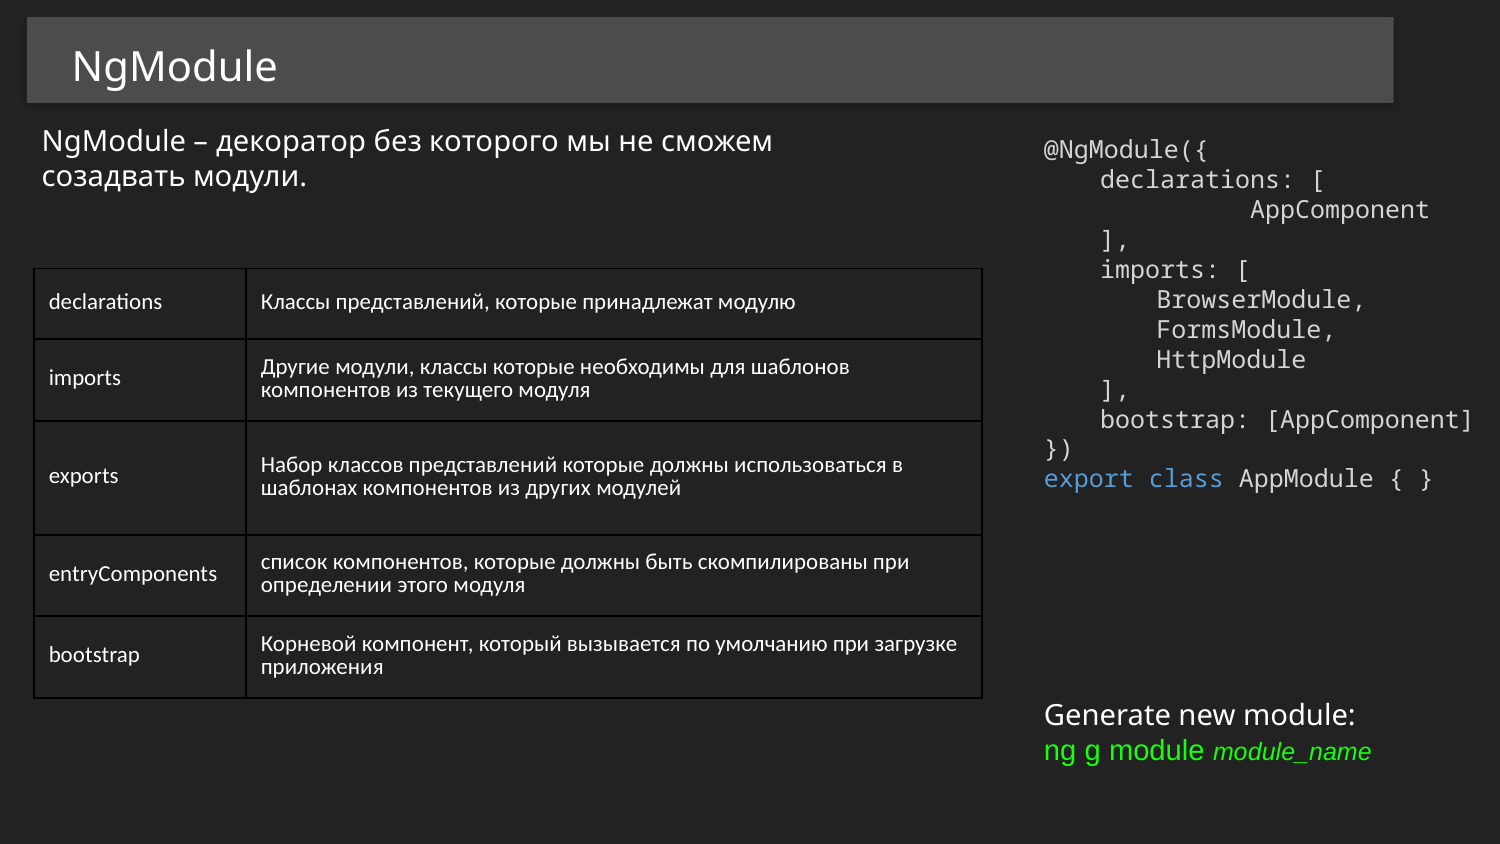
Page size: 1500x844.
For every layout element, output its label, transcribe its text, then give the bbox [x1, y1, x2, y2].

table_cell Набор классов представлений которые должны использоваться в шаблонах компонентов из других модулей [247, 422, 981, 534]
table_cell exports [35, 422, 245, 534]
table_cell Корневой компонент, который вызывается по умолчанию при загрузке приложения [247, 617, 981, 697]
text_box Generate new module: ng g module module_name [1028, 689, 1388, 775]
table_cell imports [35, 340, 245, 420]
table_header Классы представлений, которые принадлежат модулю [247, 269, 981, 338]
list NgModule [26, 17, 1394, 103]
table_cell bootstrap [35, 617, 245, 697]
table_cell entryComponents [35, 536, 245, 615]
table_header declarations [35, 269, 245, 338]
text_box NgModule – декоратор без которого мы не сможем созадвать модули. [26, 114, 824, 257]
table_cell список компонентов, которые должны быть скомпилированы при определении этого модуля [247, 536, 981, 615]
text_box @NgModule({ declarations: [ AppComponent ], imports: [ BrowserModule, FormsModule, HttpModule ], bootstrap: [AppComponent] }) export class AppModule { } [1028, 126, 1500, 541]
table_cell Другие модули, классы которые необходимы для шаблонов компонентов из текущего модуля [247, 340, 981, 420]
